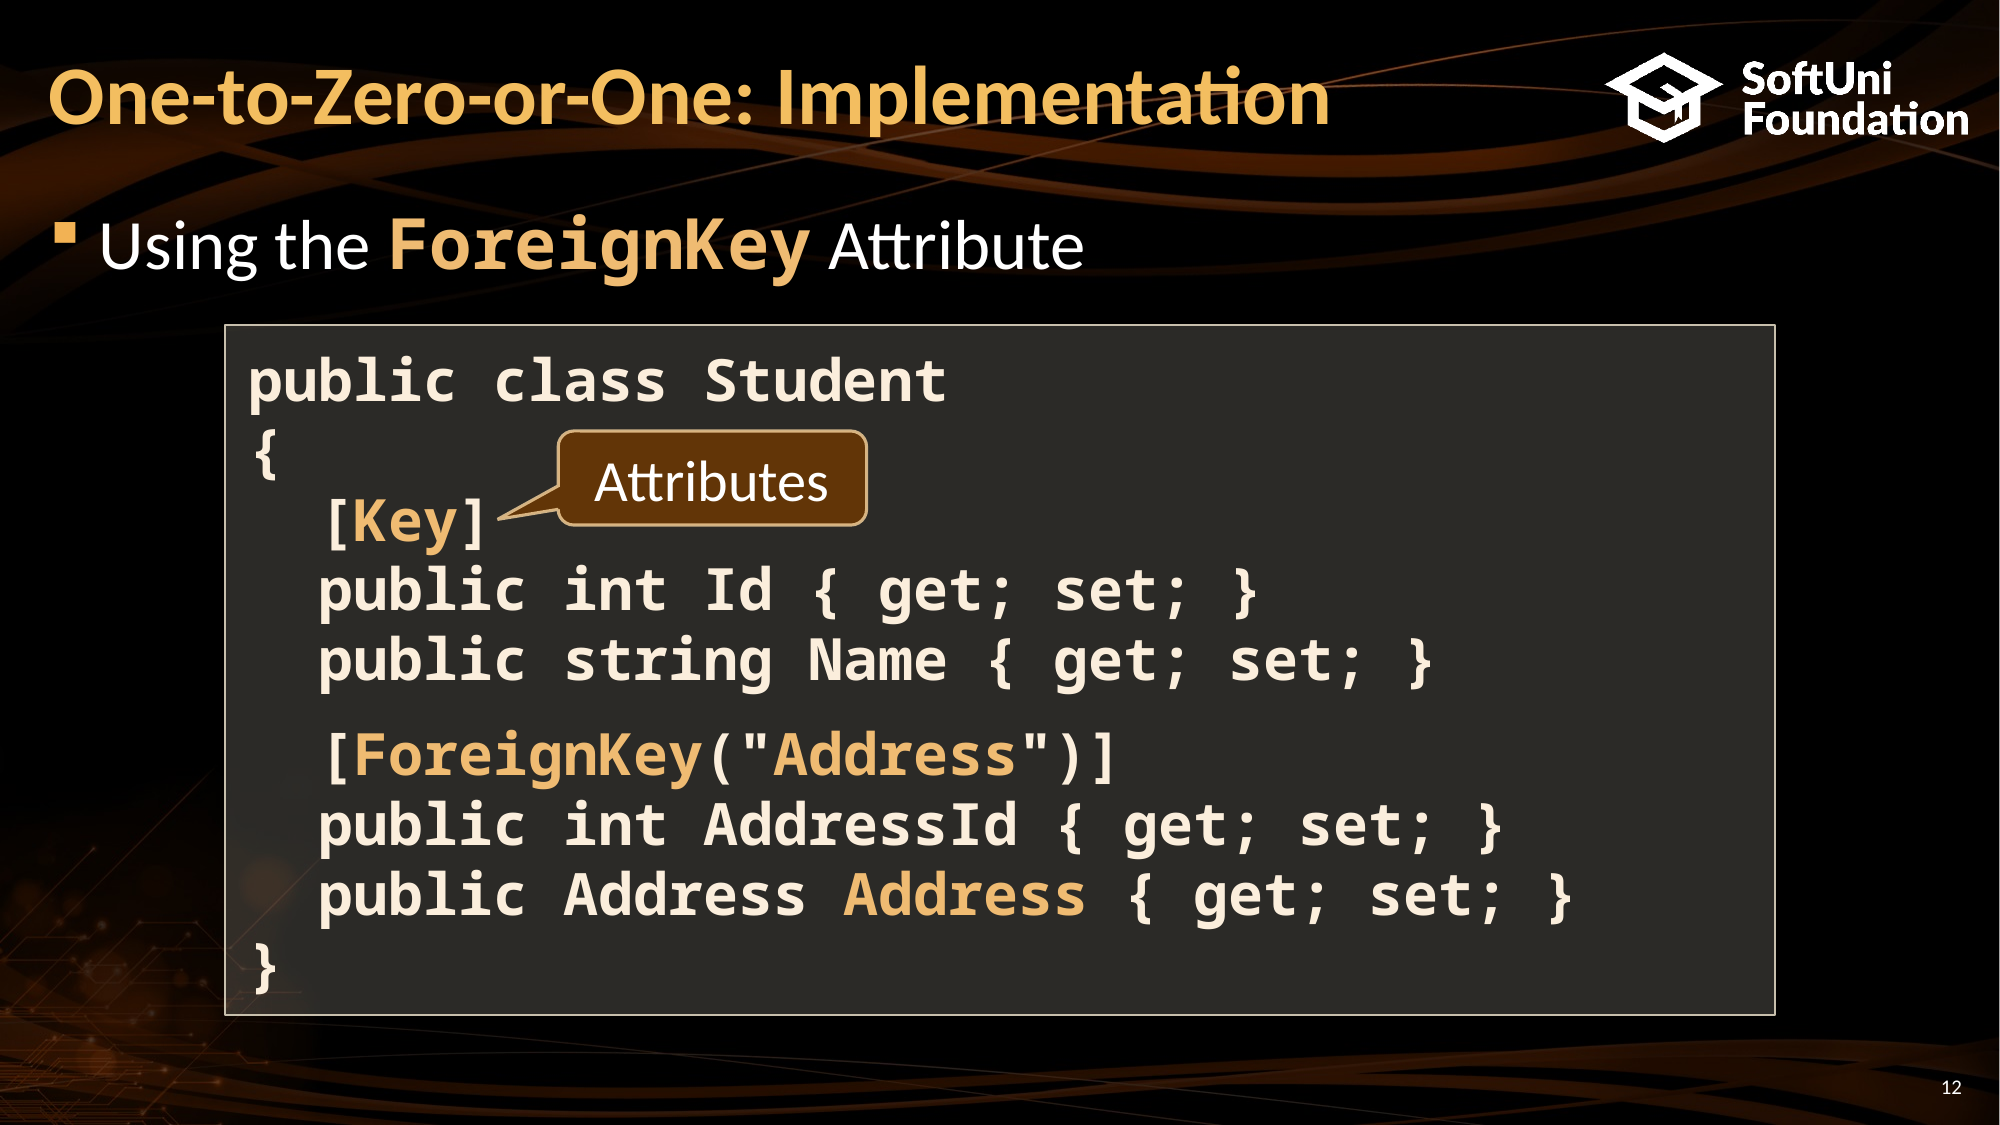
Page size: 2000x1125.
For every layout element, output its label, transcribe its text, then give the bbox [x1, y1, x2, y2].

text_box Attributes [497, 429, 868, 527]
title One-to-Zero-or-One: Implementation [30, 6, 1602, 189]
picture [0, 0, 2000, 1125]
list Using the ForeignKey Attribute [31, 188, 1968, 1103]
text_box public class Student { [Key] public int Id { get; set; } public string Name { get; set; } [ForeignKey("Address")] public int AddressId { get; set; } public Address Address { get; set; } } [224, 324, 1775, 1016]
